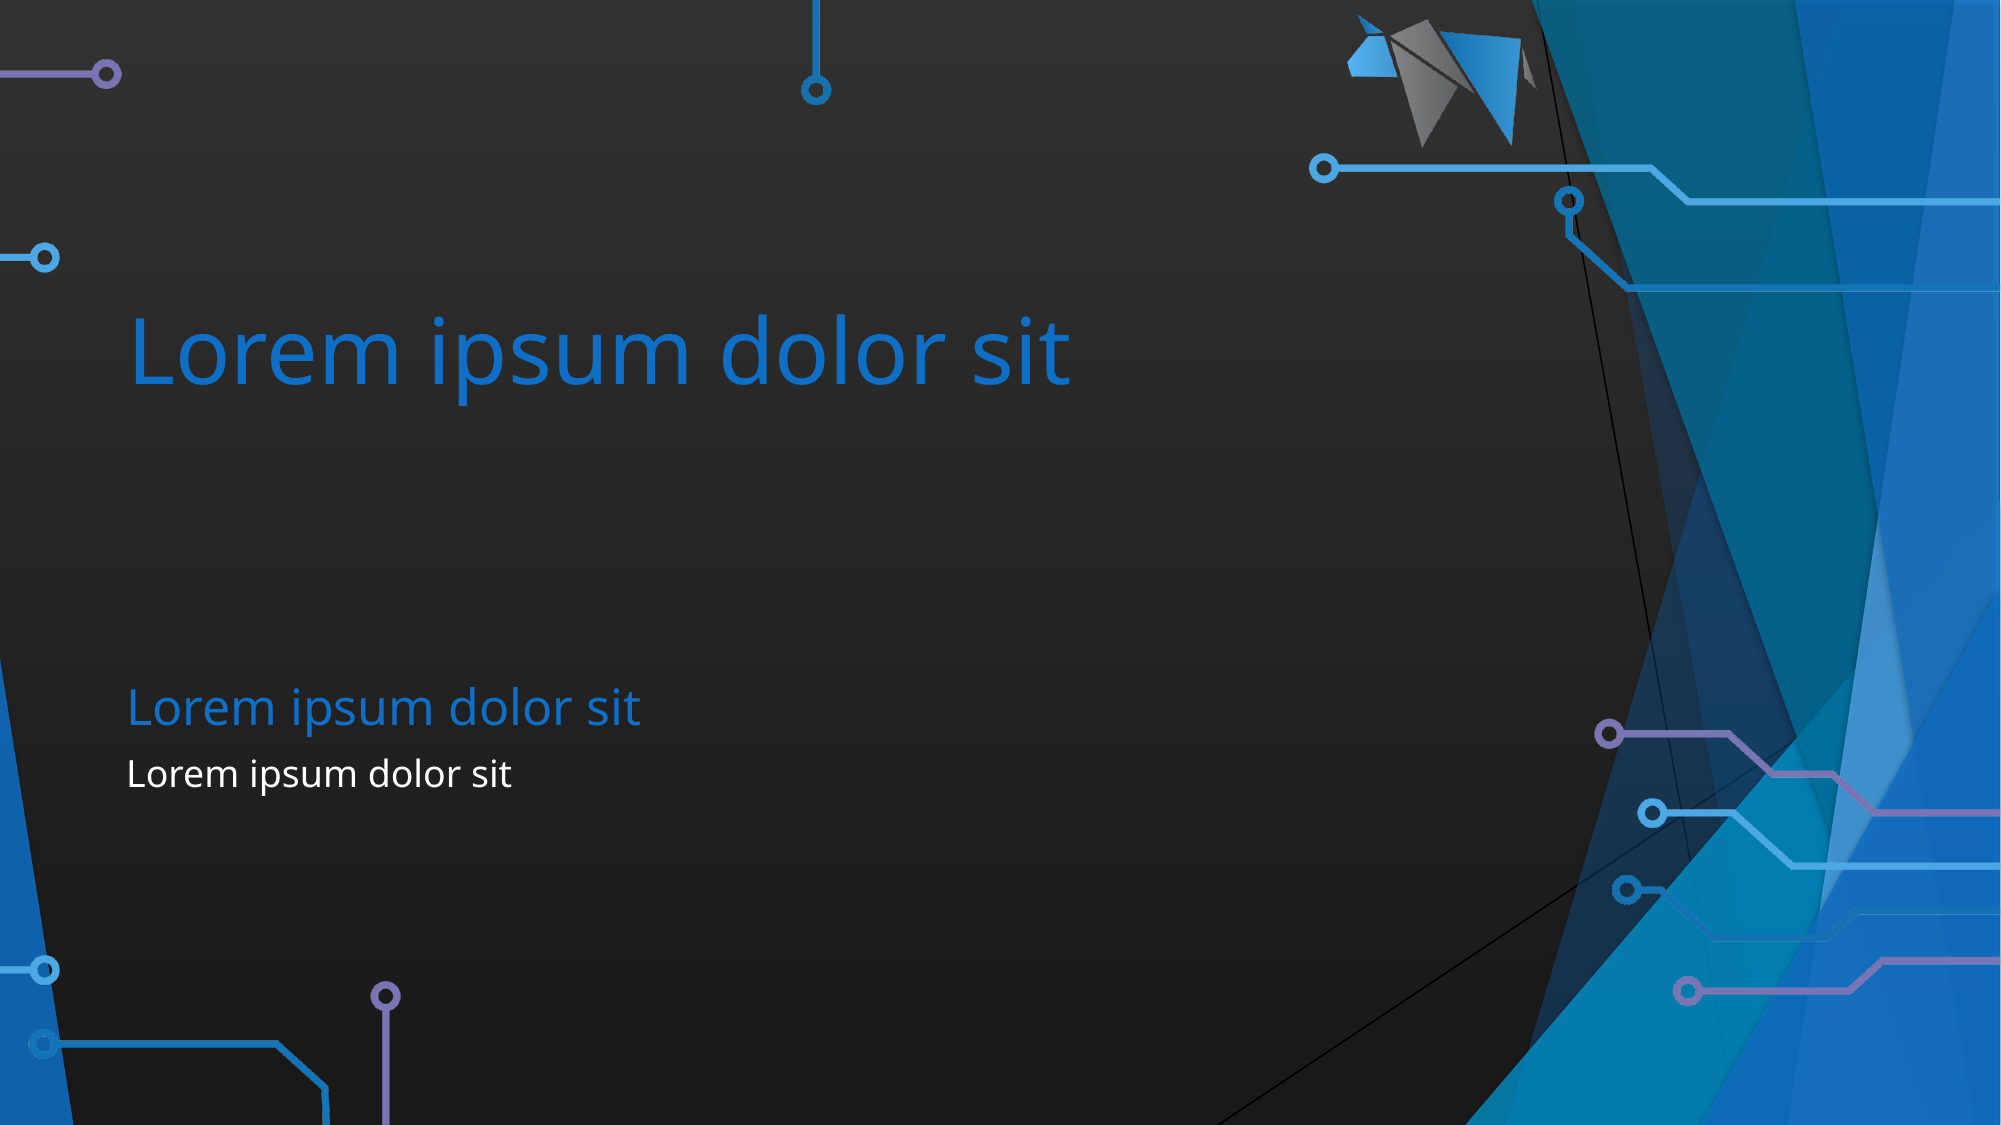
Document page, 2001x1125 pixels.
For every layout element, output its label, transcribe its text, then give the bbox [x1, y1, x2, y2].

title Lorem ipsum dolor sit [112, 99, 1522, 596]
list Lorem ipsum dolor sit [111, 742, 1522, 991]
picture [0, 0, 2001, 1125]
list Lorem ipsum dolor sit [111, 658, 1522, 742]
